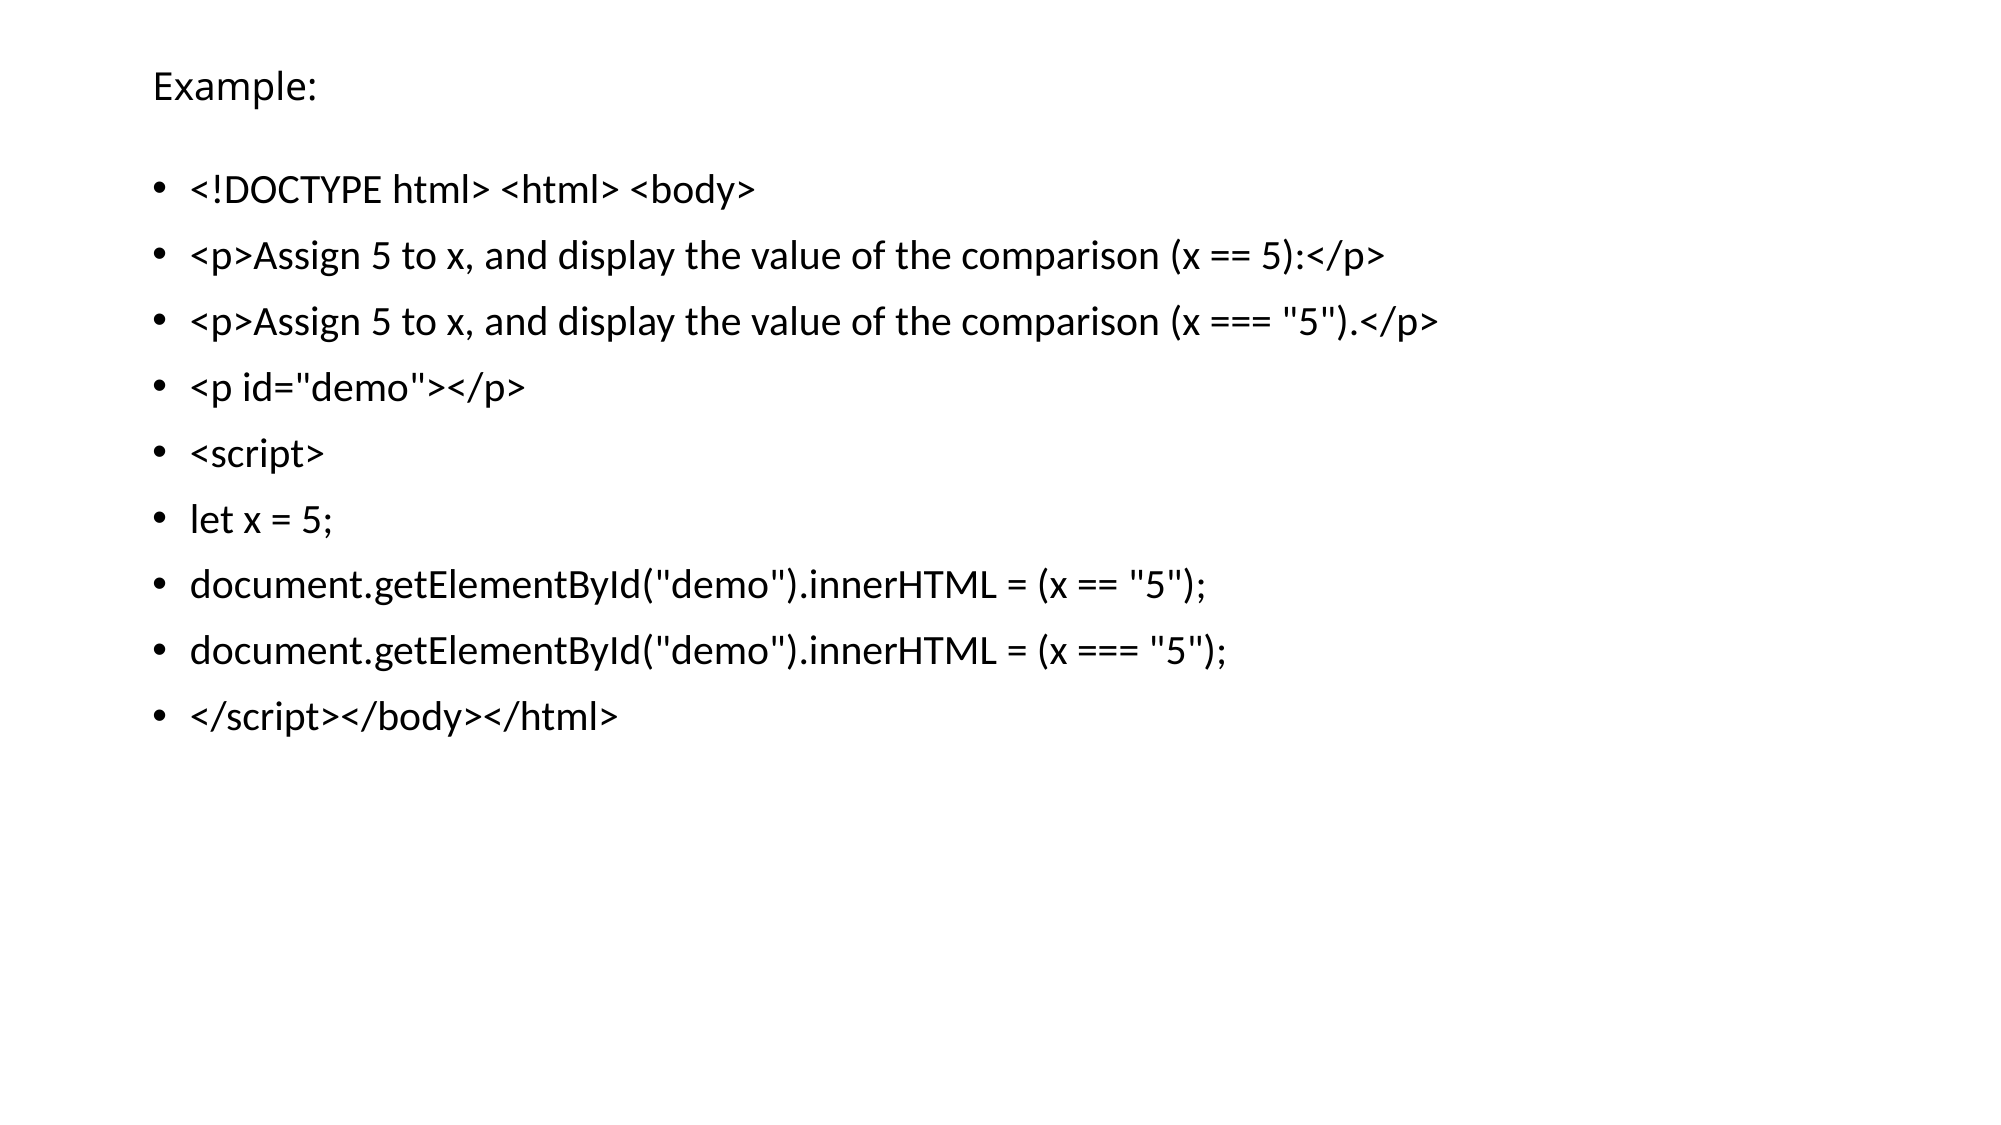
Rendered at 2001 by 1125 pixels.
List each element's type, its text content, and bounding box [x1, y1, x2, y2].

list <!DOCTYPE html> <html> <body> <p>Assign 5 to x, and display the value of the comparison (x == 5):</p> <p>Assign 5 to x, and display the value of the comparison (x === "5").</p> <p id="demo"></p> <script> let x = 5; document.getElementById("demo").innerHTML = (x == "5"); document.getElementById("demo").innerHTML = (x === "5"); </script></body></html> [137, 159, 1863, 1096]
title Example: [137, 59, 1863, 117]
